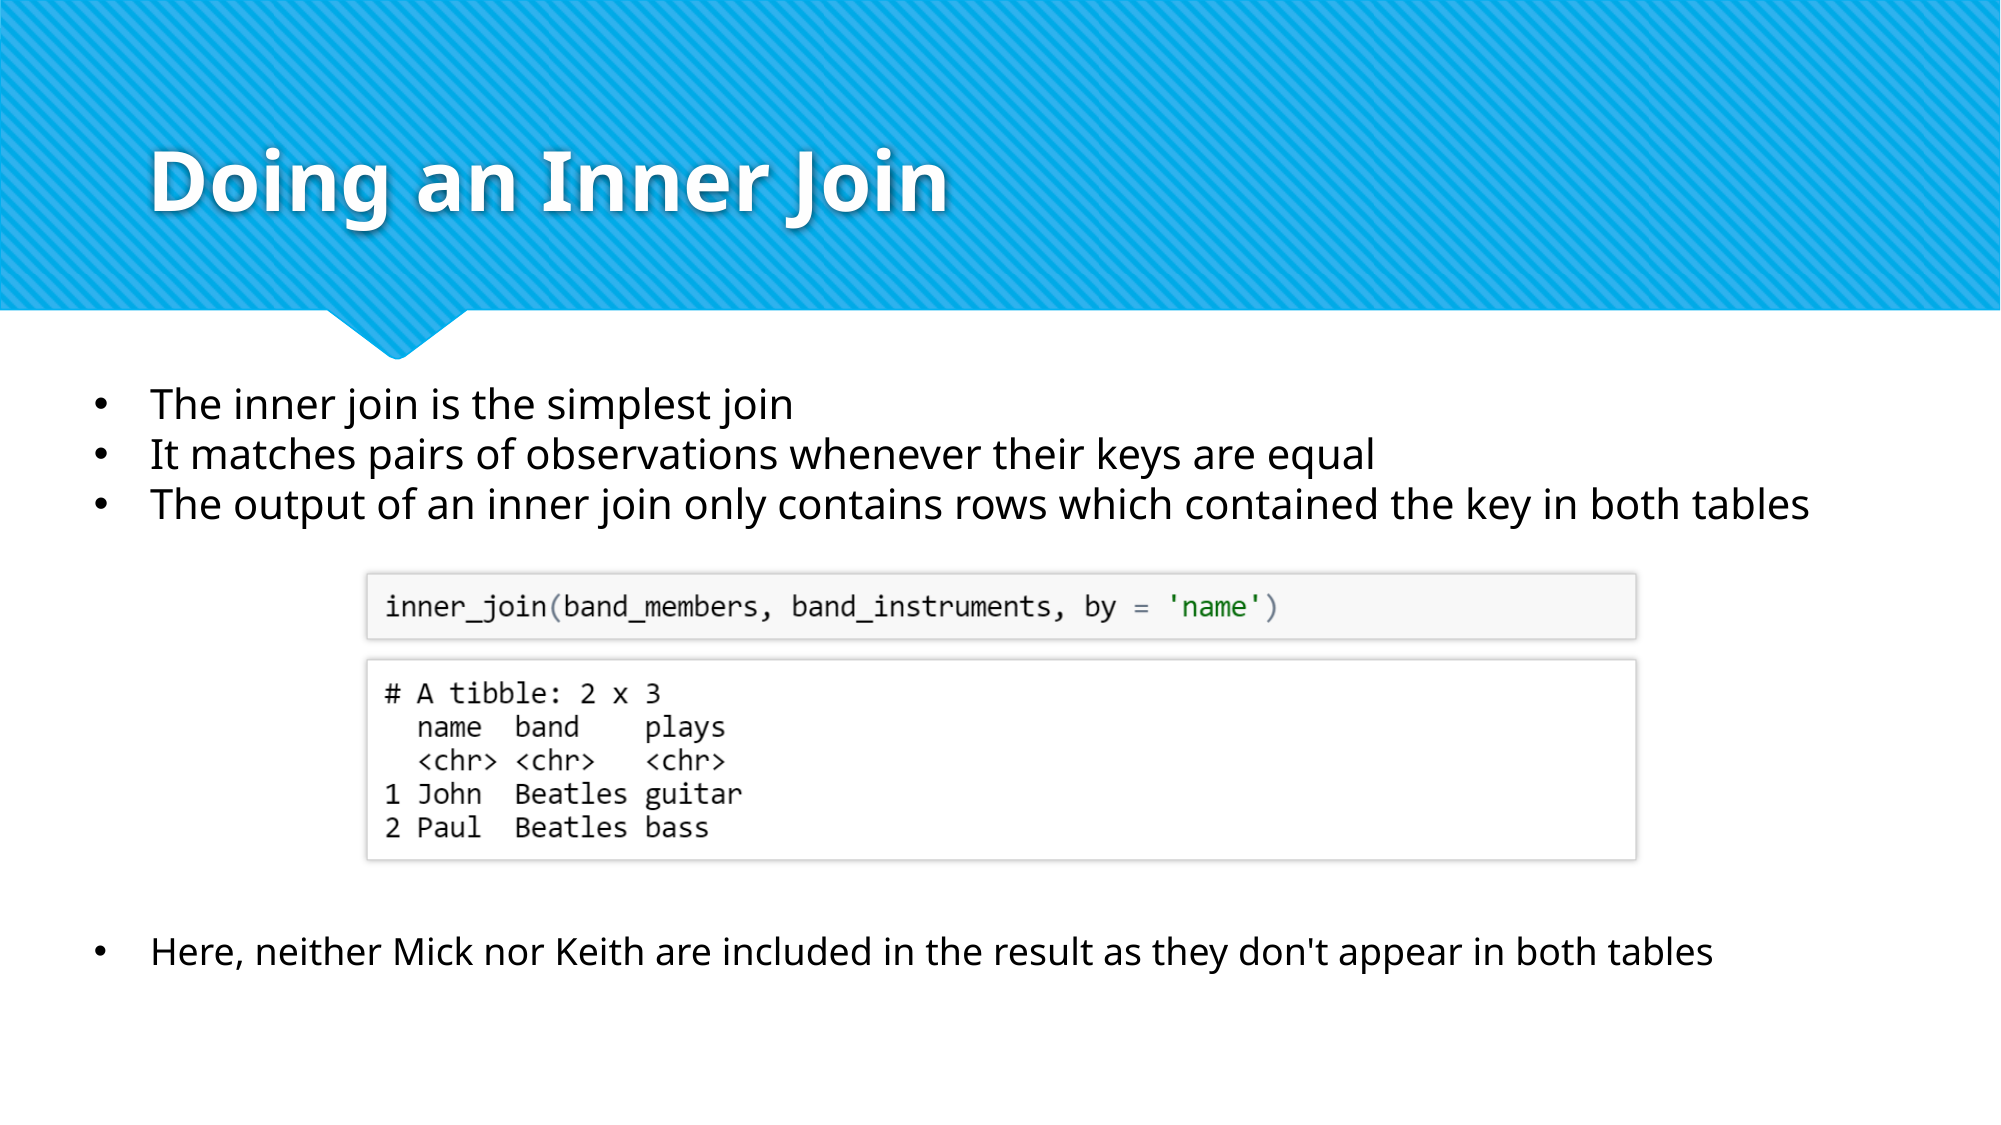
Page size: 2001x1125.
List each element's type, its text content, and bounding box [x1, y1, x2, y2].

title Doing an Inner Join [132, 76, 1868, 236]
text_box The inner join is the simplest join It matches pairs of observations whenever their keys are equal The output of an inner join only contains rows which contained the key in both tables Here, neither Mick nor Keith are included in the result as they don't appear in both tables [78, 370, 1921, 1031]
picture [350, 562, 1650, 874]
